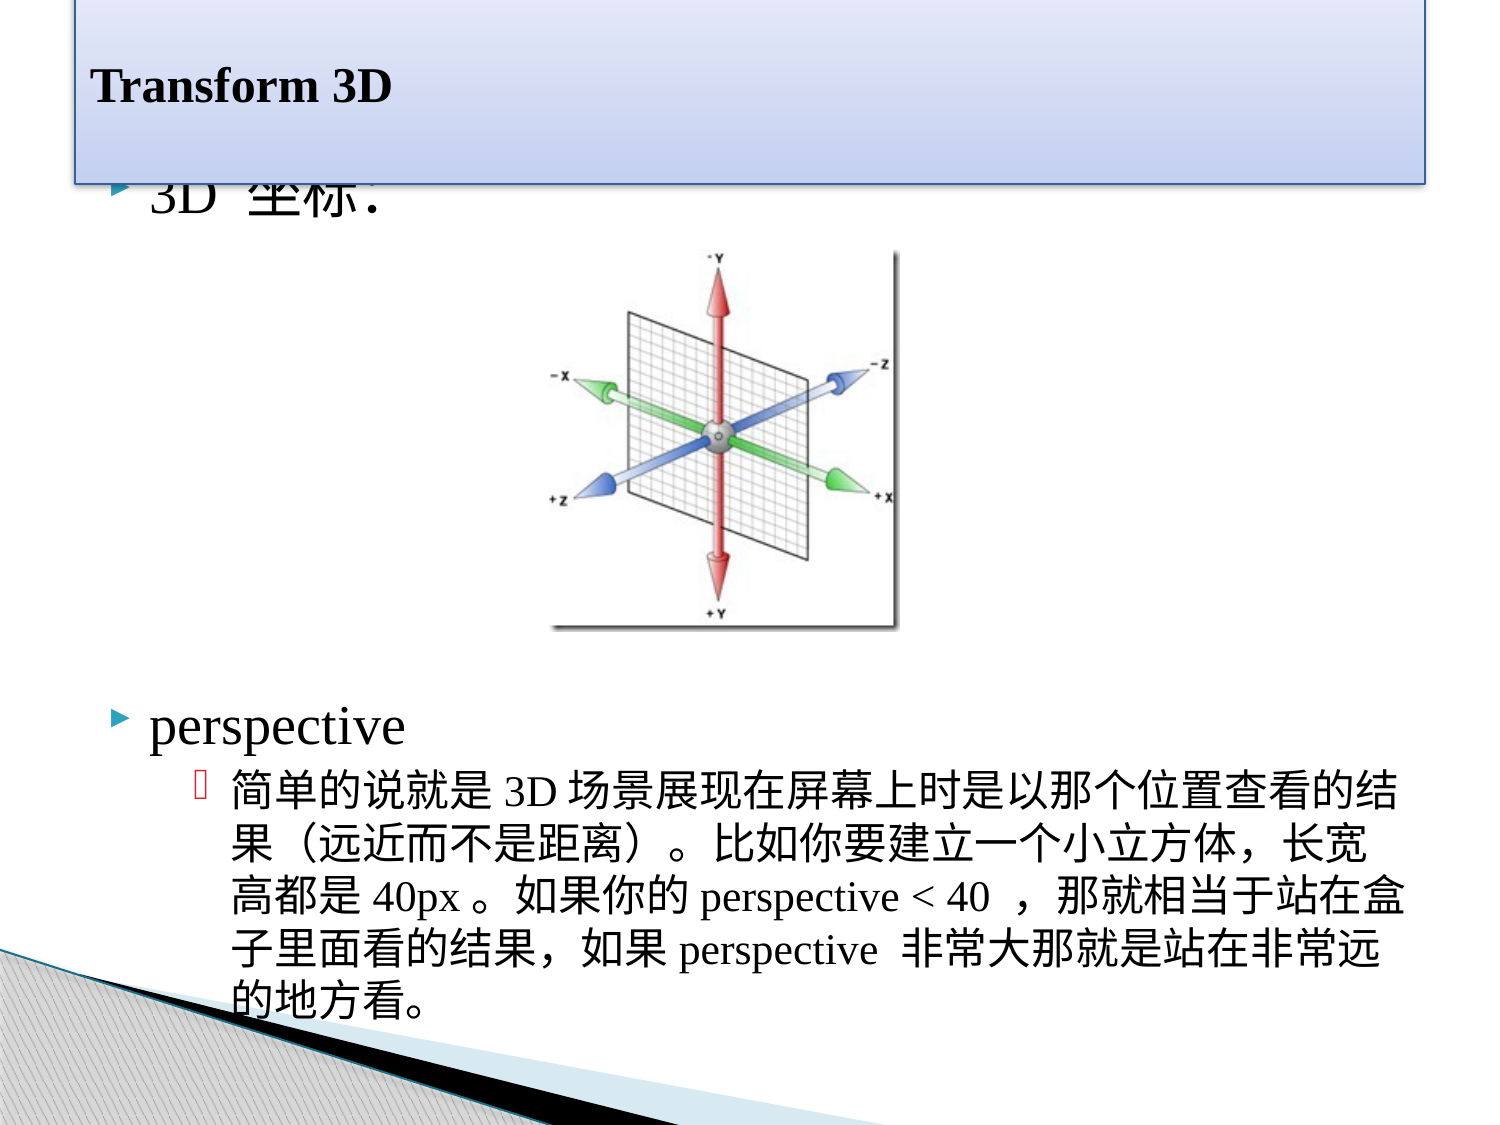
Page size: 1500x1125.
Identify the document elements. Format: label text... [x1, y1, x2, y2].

picture [549, 249, 901, 632]
list 3D 坐标： perspective 简单的说就是3D场景展现在屏幕上时是以那个位置查看的结果（远近而不是距离）。比如你要建立一个小立方体，长宽高都是40px。如果你的perspective < 40 ，那就相当于站在盒子里面看的结果，如果perspective 非常大那就是站在非常远的地方看。 [74, 190, 1426, 1051]
title Transform 3D [74, 0, 1426, 185]
